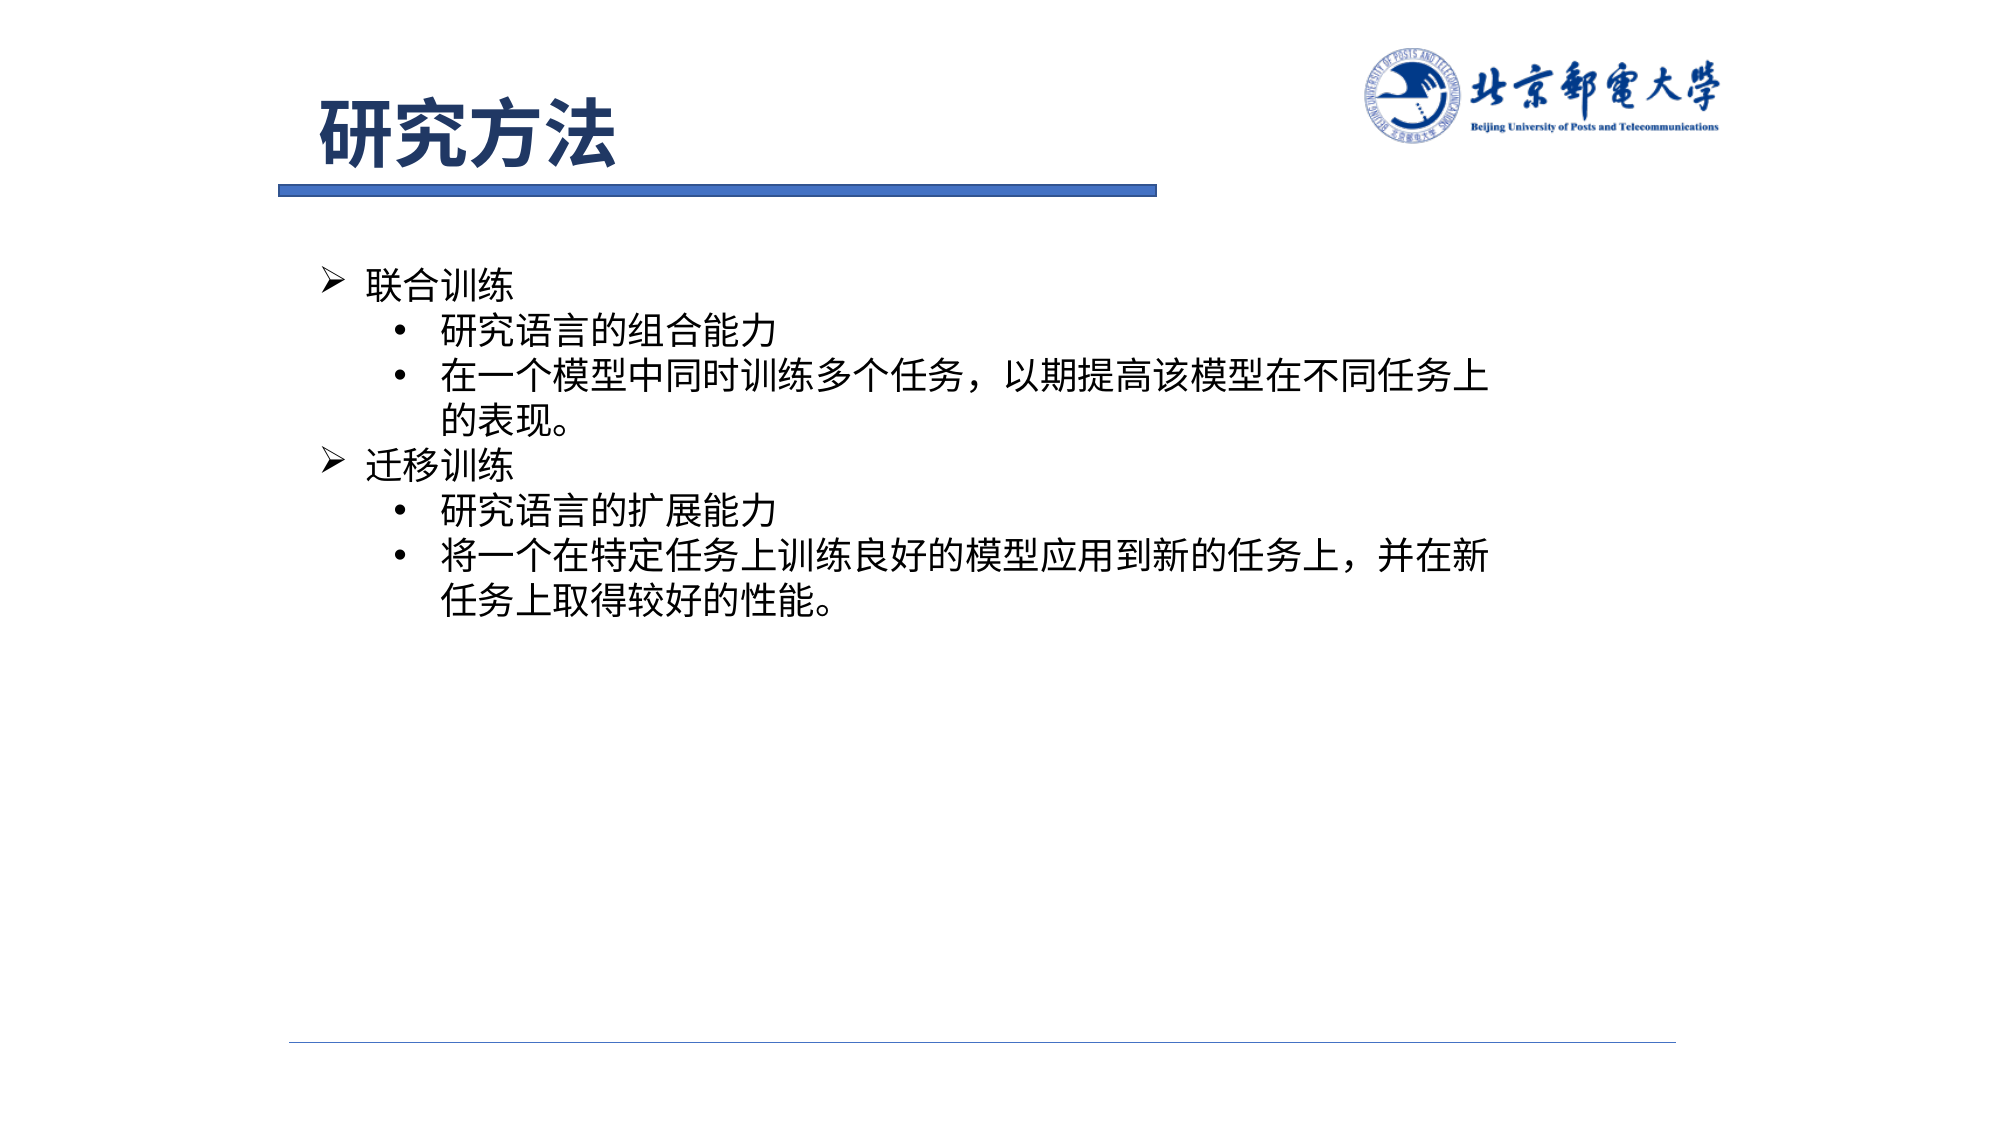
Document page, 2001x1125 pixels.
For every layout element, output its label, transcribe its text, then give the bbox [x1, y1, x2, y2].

text_box [278, 184, 1157, 197]
text_box 研究方法 [303, 79, 1477, 184]
picture [1355, 40, 1730, 152]
text_box 联合训练 研究语言的组合能力 在一个模型中同时训练多个任务，以期提高该模型在不同任务上的表现。 迁移训练 研究语言的扩展能力 将一个在特定任务上训练良好的模型应用到新的任务上，并在新任务上取得较好的性能。 [303, 254, 1537, 765]
